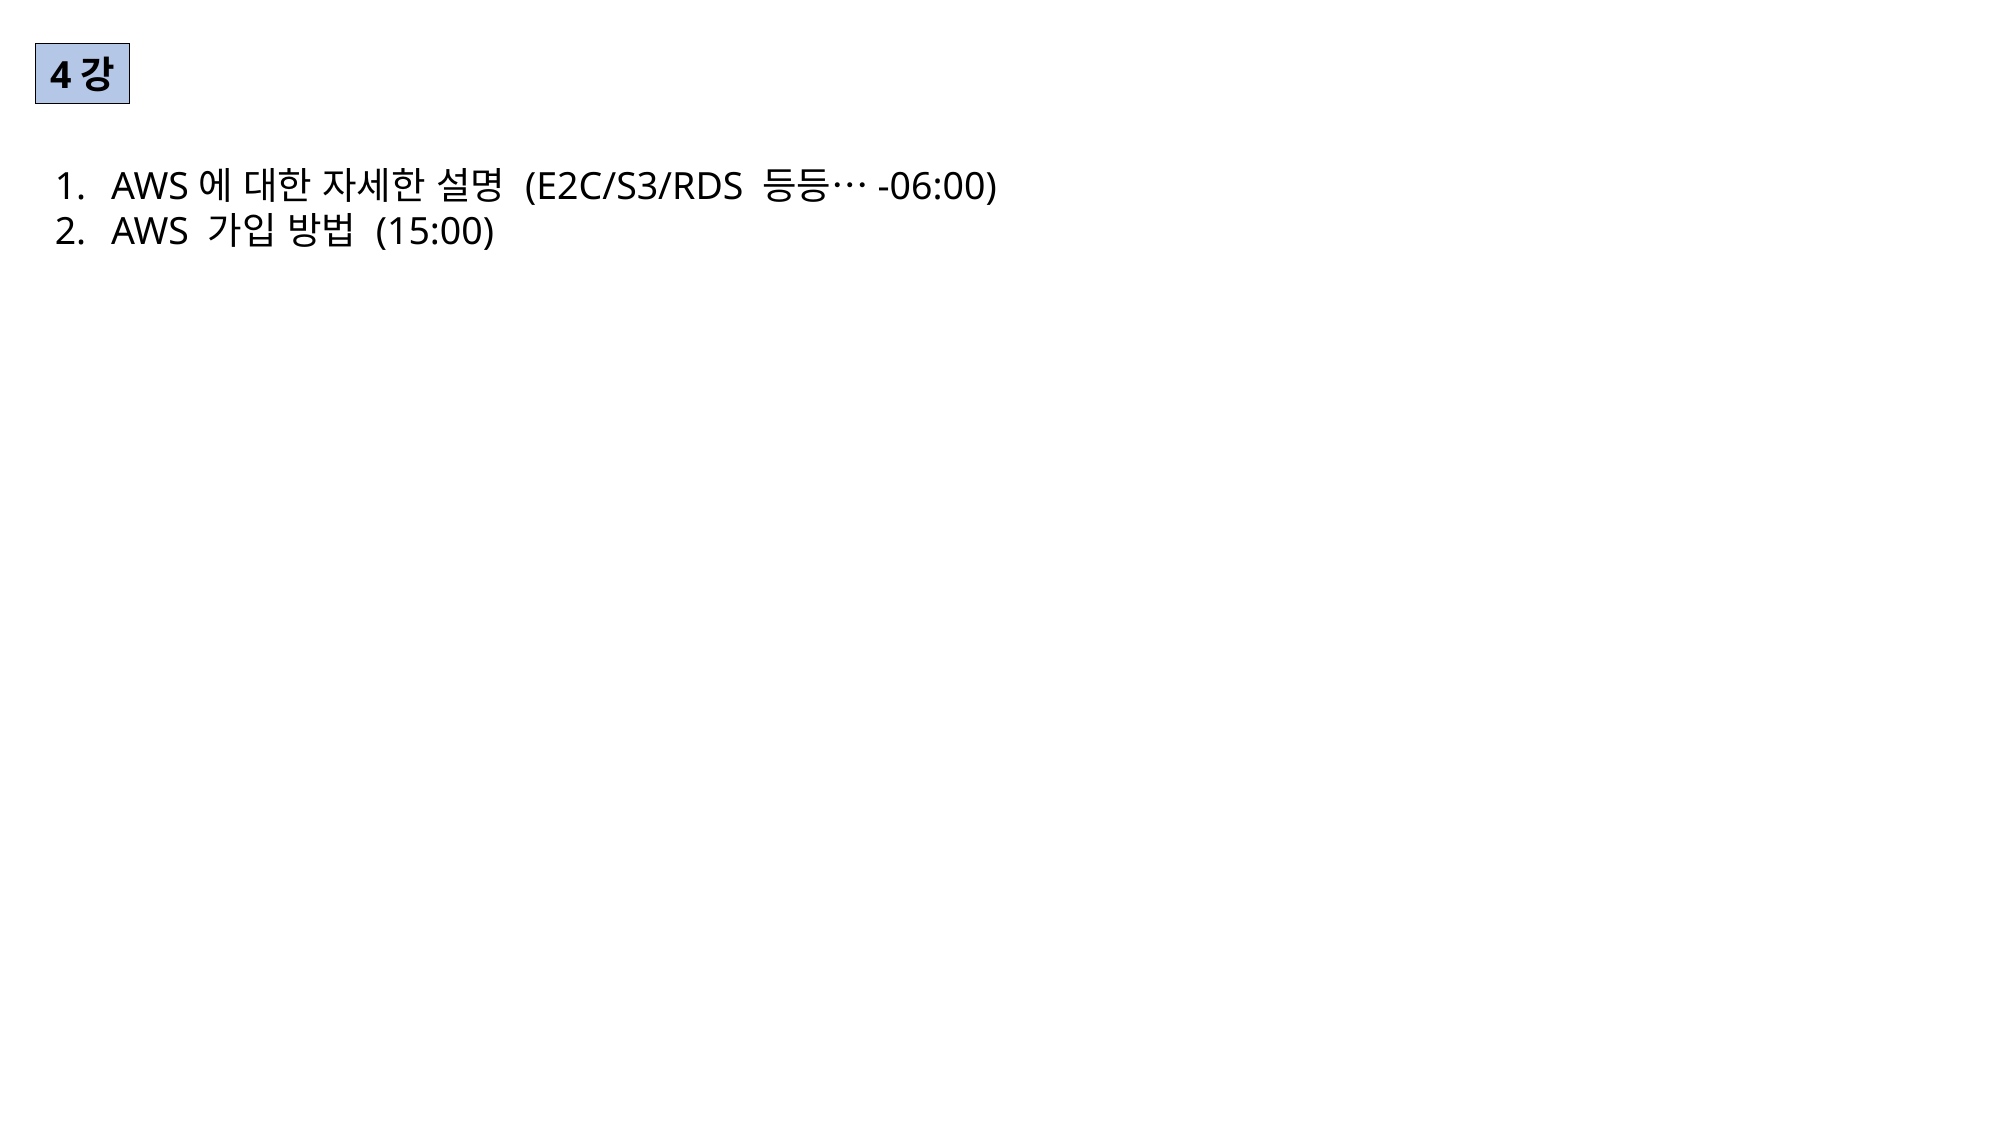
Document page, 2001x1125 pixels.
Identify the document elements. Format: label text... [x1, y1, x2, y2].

text_box 4강 [35, 43, 130, 104]
text_box AWS에 대한 자세한 설명 (E2C/S3/RDS 등등…-06:00) AWS 가입 방법 (15:00) [40, 154, 1012, 350]
